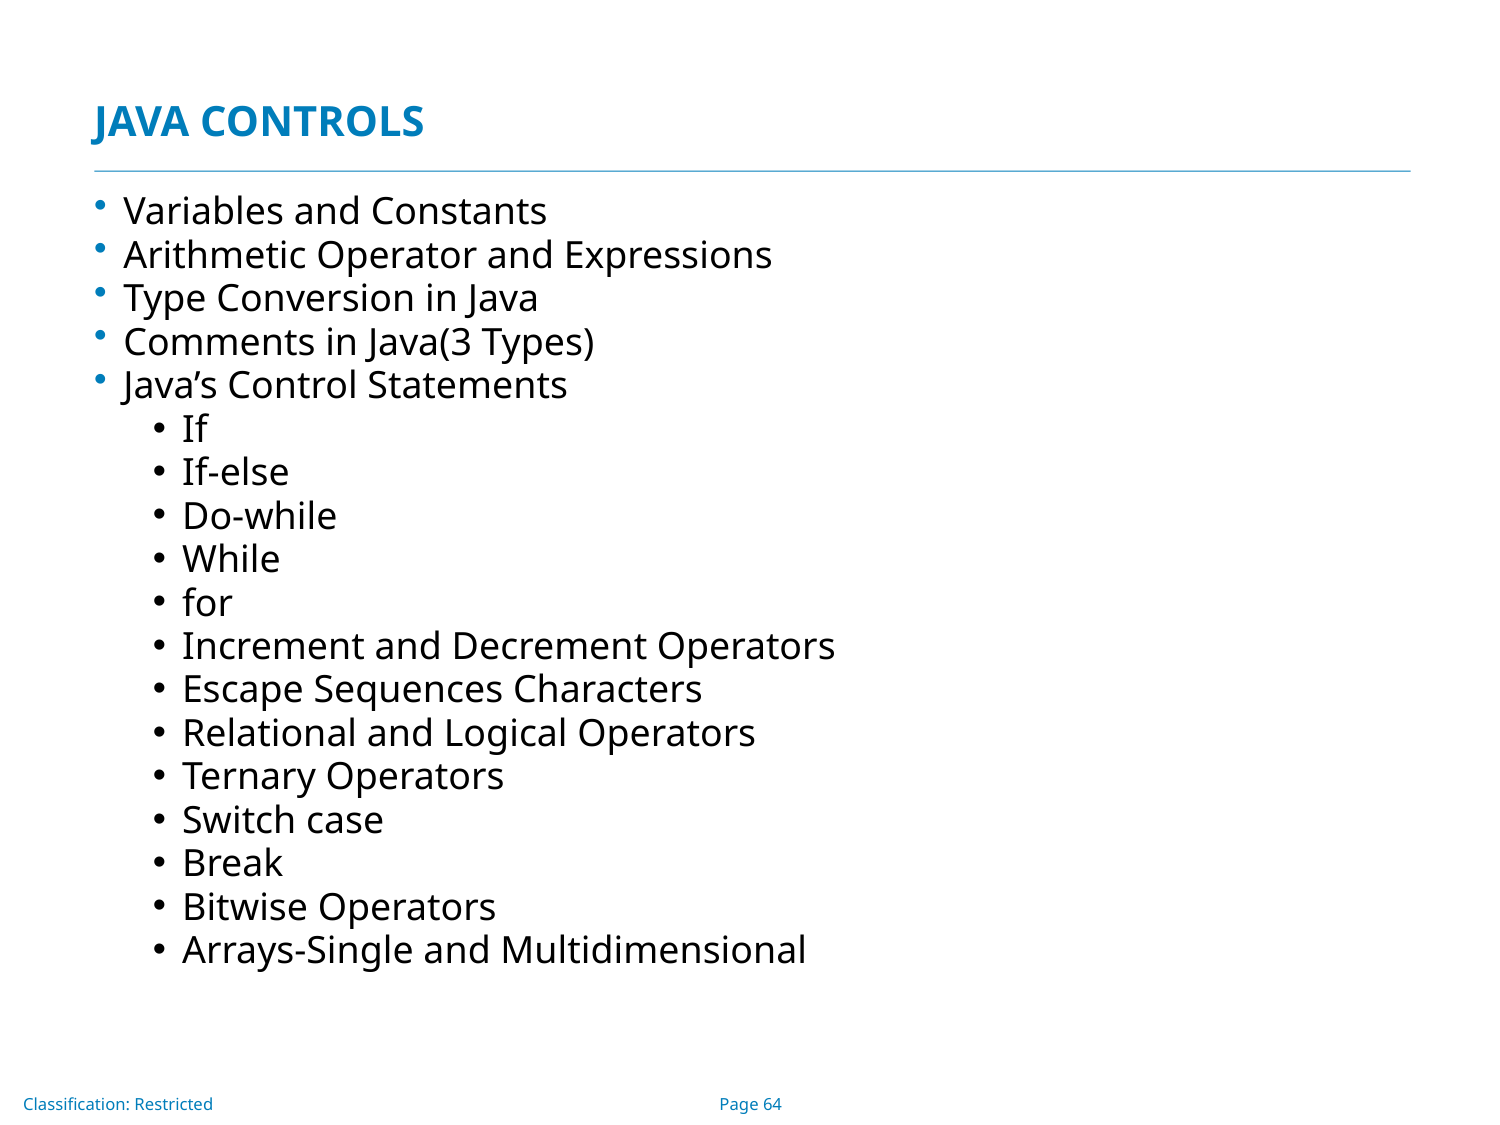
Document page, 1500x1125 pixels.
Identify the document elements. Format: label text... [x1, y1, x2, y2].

list Variables and Constants Arithmetic Operator and Expressions Type Conversion in Java Comments in Java(3 Types) Java’s Control Statements If If-else Do-while While for Increment and Decrement Operators Escape Sequences Characters Relational and Logical Operators Ternary Operators Switch case Break Bitwise Operators Arrays-Single and Multidimensional [93, 195, 1370, 941]
title JAVA CONTROLS [93, 93, 1411, 172]
